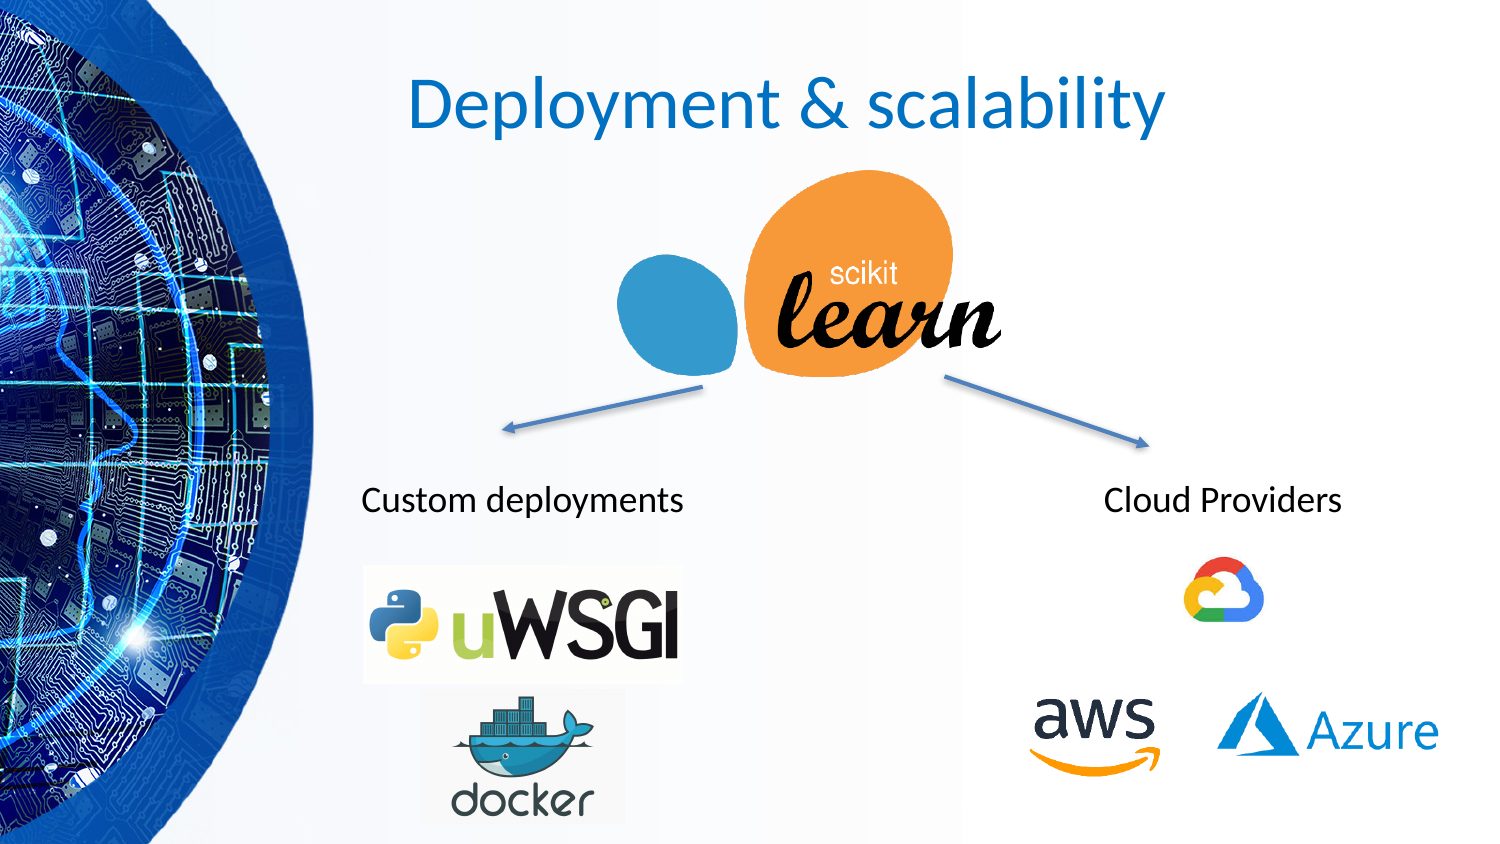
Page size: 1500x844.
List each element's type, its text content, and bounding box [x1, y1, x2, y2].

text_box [501, 386, 703, 431]
picture [0, 0, 1500, 844]
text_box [965, 508, 1447, 806]
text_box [944, 376, 1150, 447]
text_box Cloud Providers [1033, 467, 1414, 507]
text_box Custom deployments [333, 467, 713, 527]
text_box Deployment & scalability [392, 38, 1424, 158]
